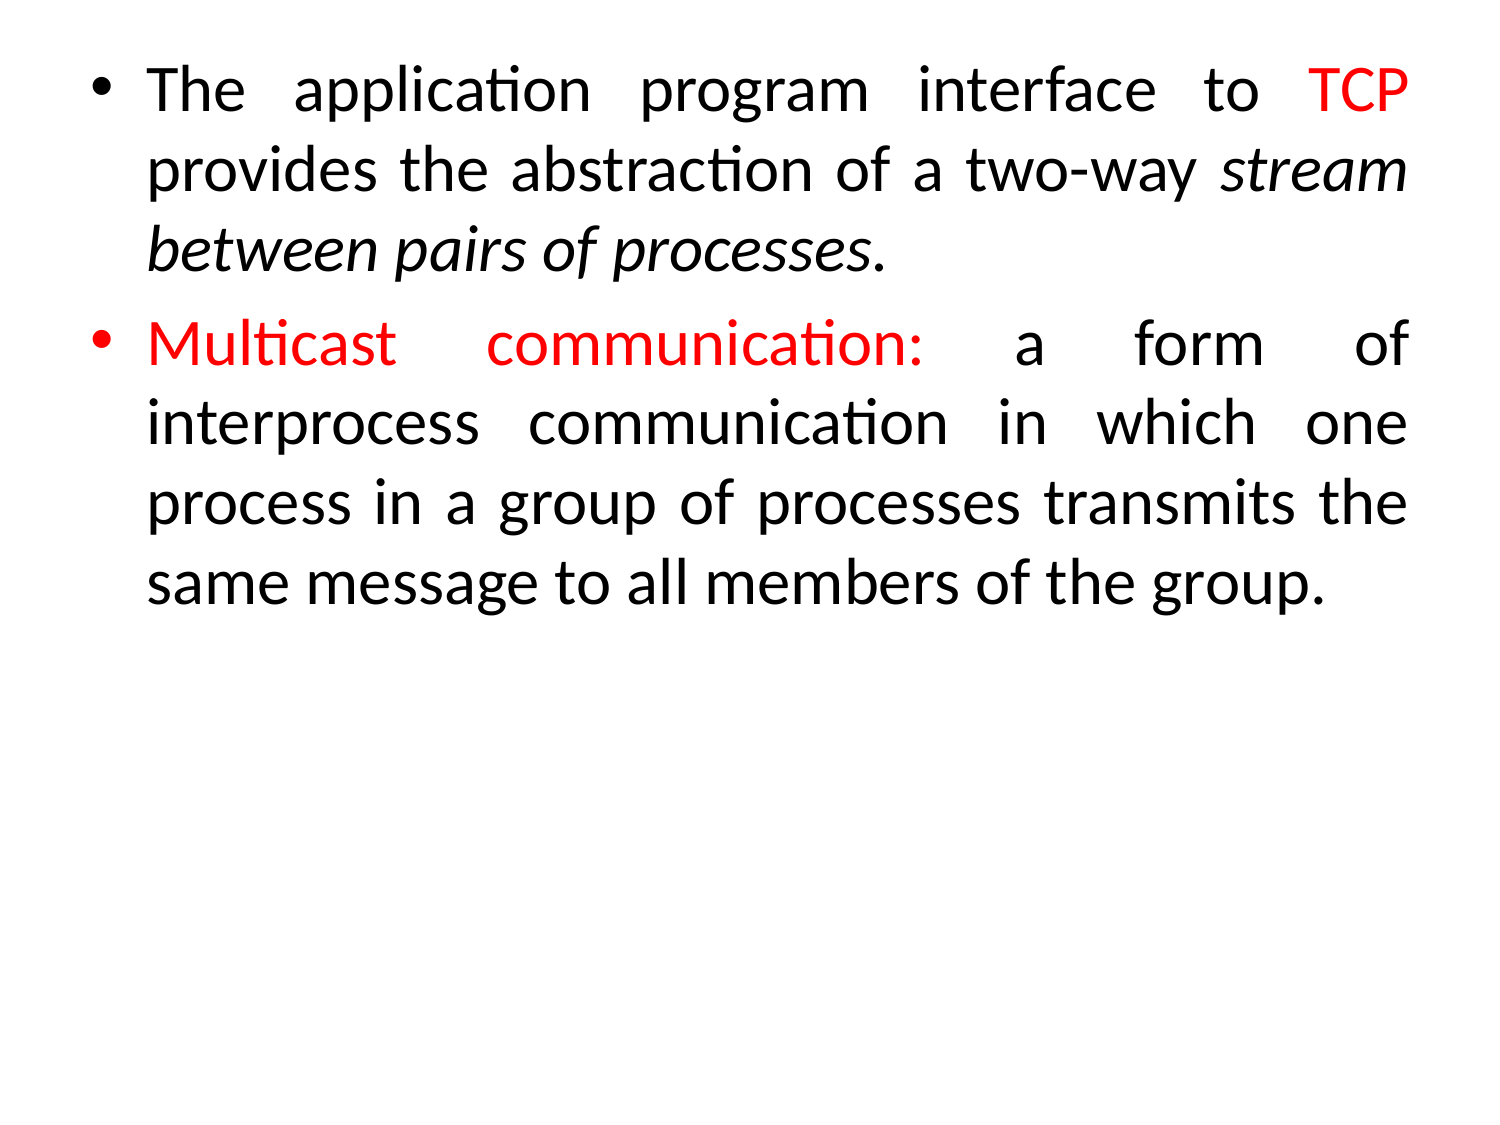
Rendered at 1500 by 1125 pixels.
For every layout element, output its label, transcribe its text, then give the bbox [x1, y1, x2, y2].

list The application program interface to TCP provides the abstraction of a two-way stream between pairs of processes. Multicast communication: a form of interprocess communication in which one process in a group of processes transmits the same message to all members of the group. [75, 37, 1425, 1005]
